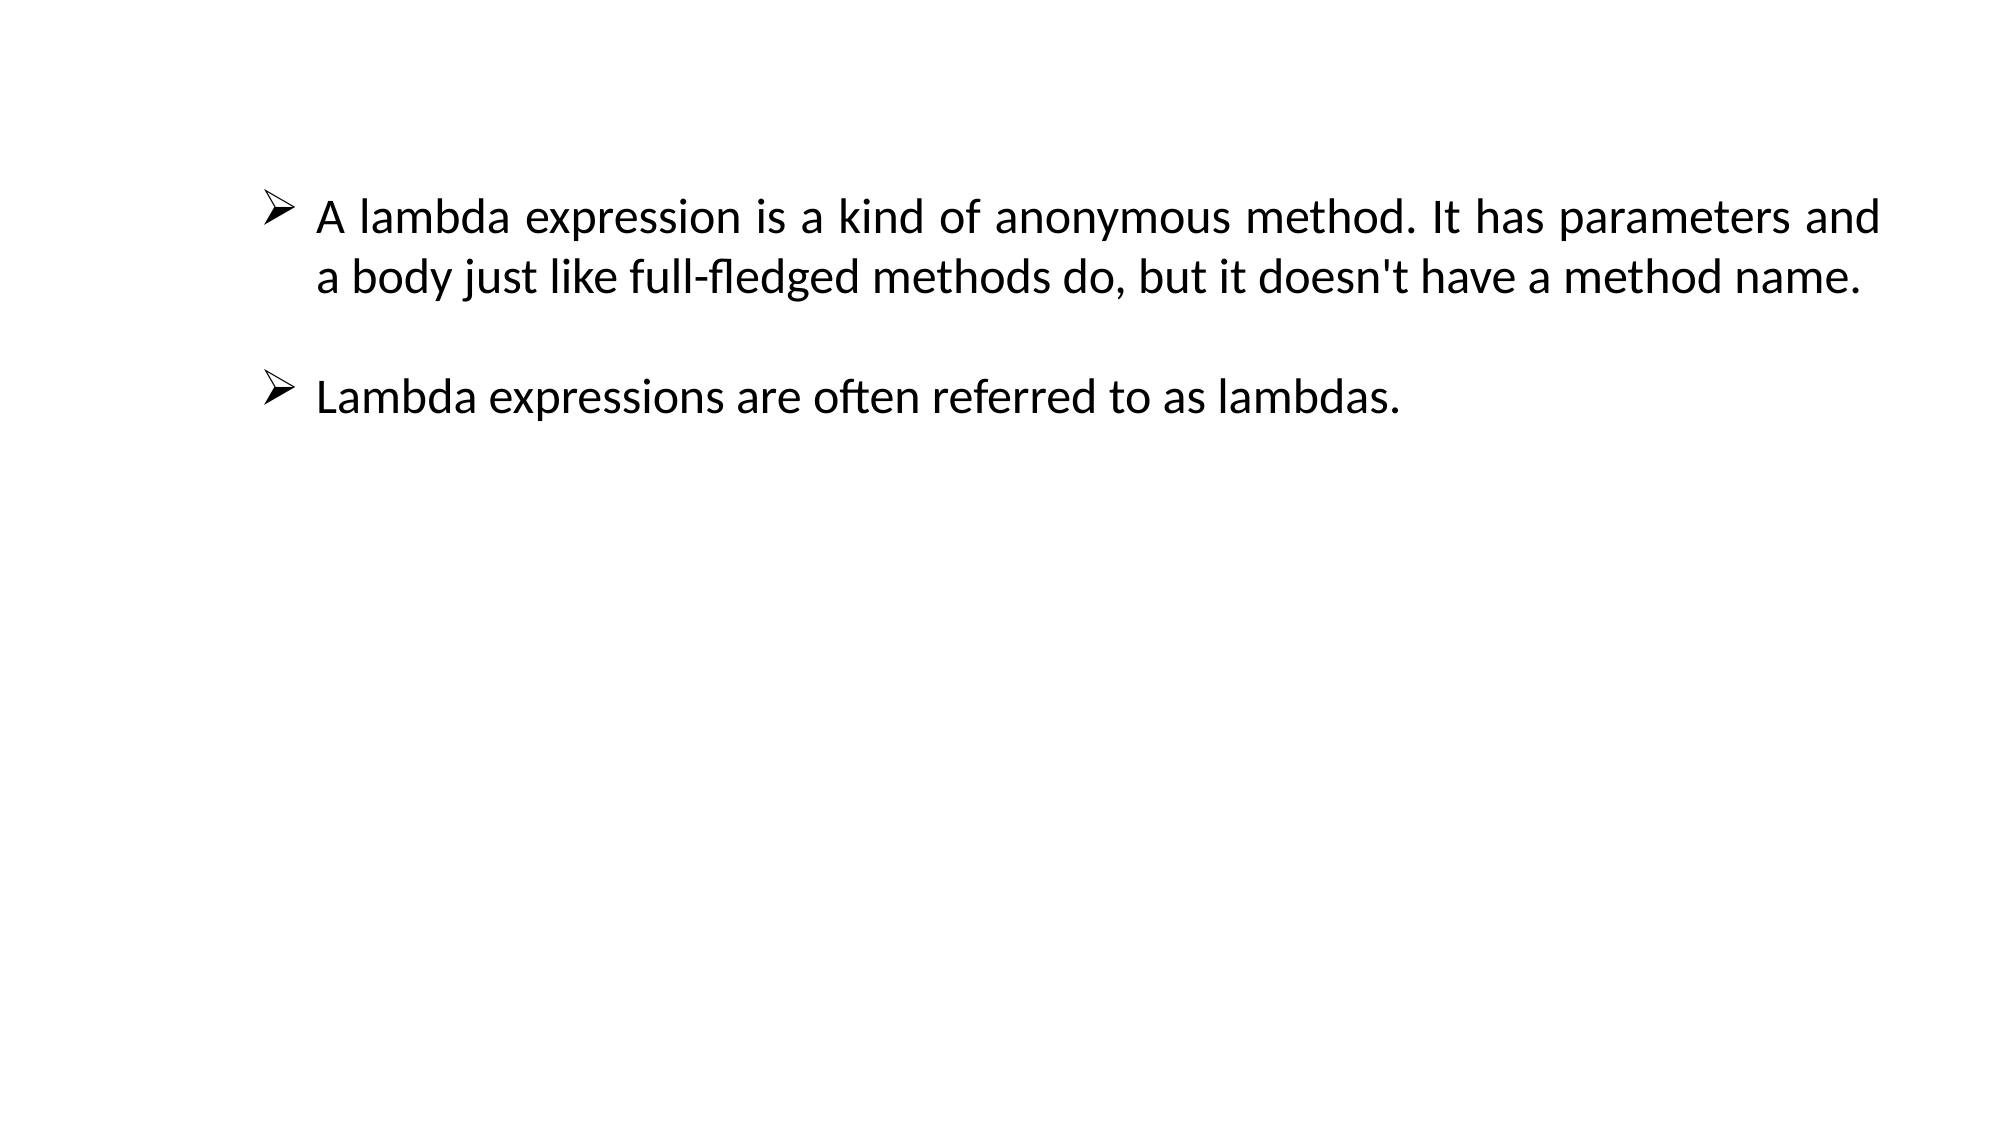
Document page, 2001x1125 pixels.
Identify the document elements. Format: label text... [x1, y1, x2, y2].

text_box A lambda expression is a kind of anonymous method. It has parameters and a body just like full-fledged methods do, but it doesn't have a method name. Lambda expressions are often referred to as lambdas. [245, 116, 1898, 491]
